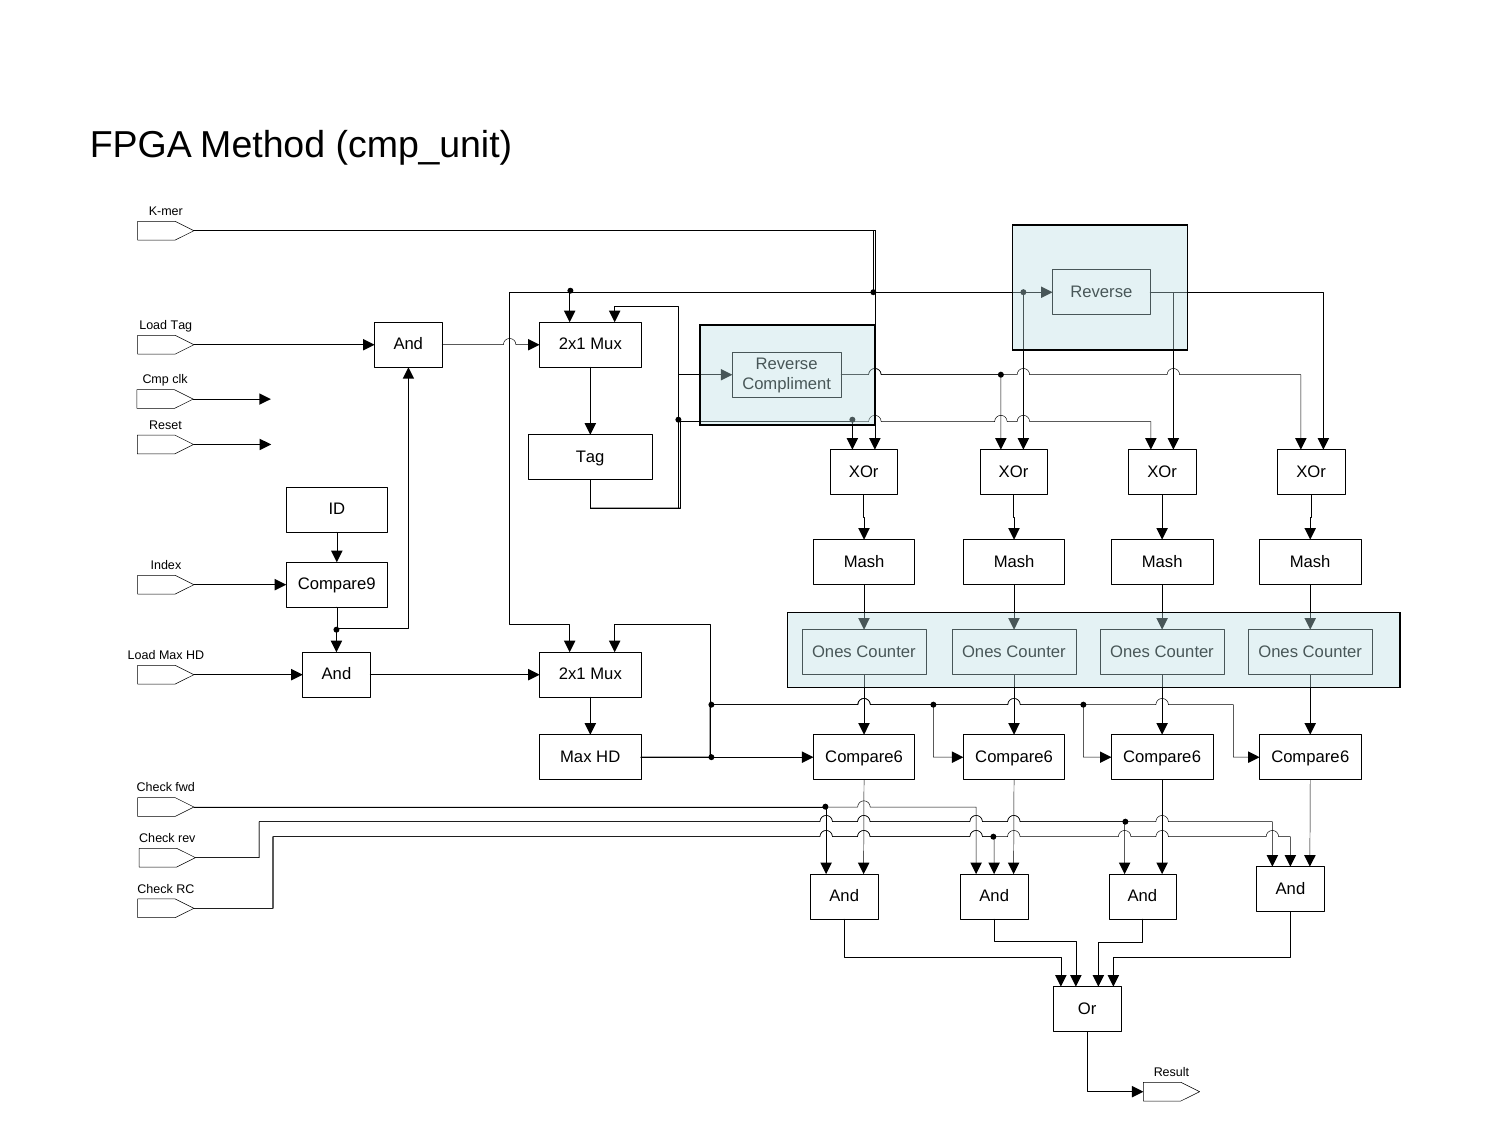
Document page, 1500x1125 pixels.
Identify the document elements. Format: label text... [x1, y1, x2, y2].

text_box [125, 199, 1375, 1104]
text_box FPGA Method (cmp_unit) [74, 112, 1488, 173]
text_box [1375, 612, 1400, 688]
